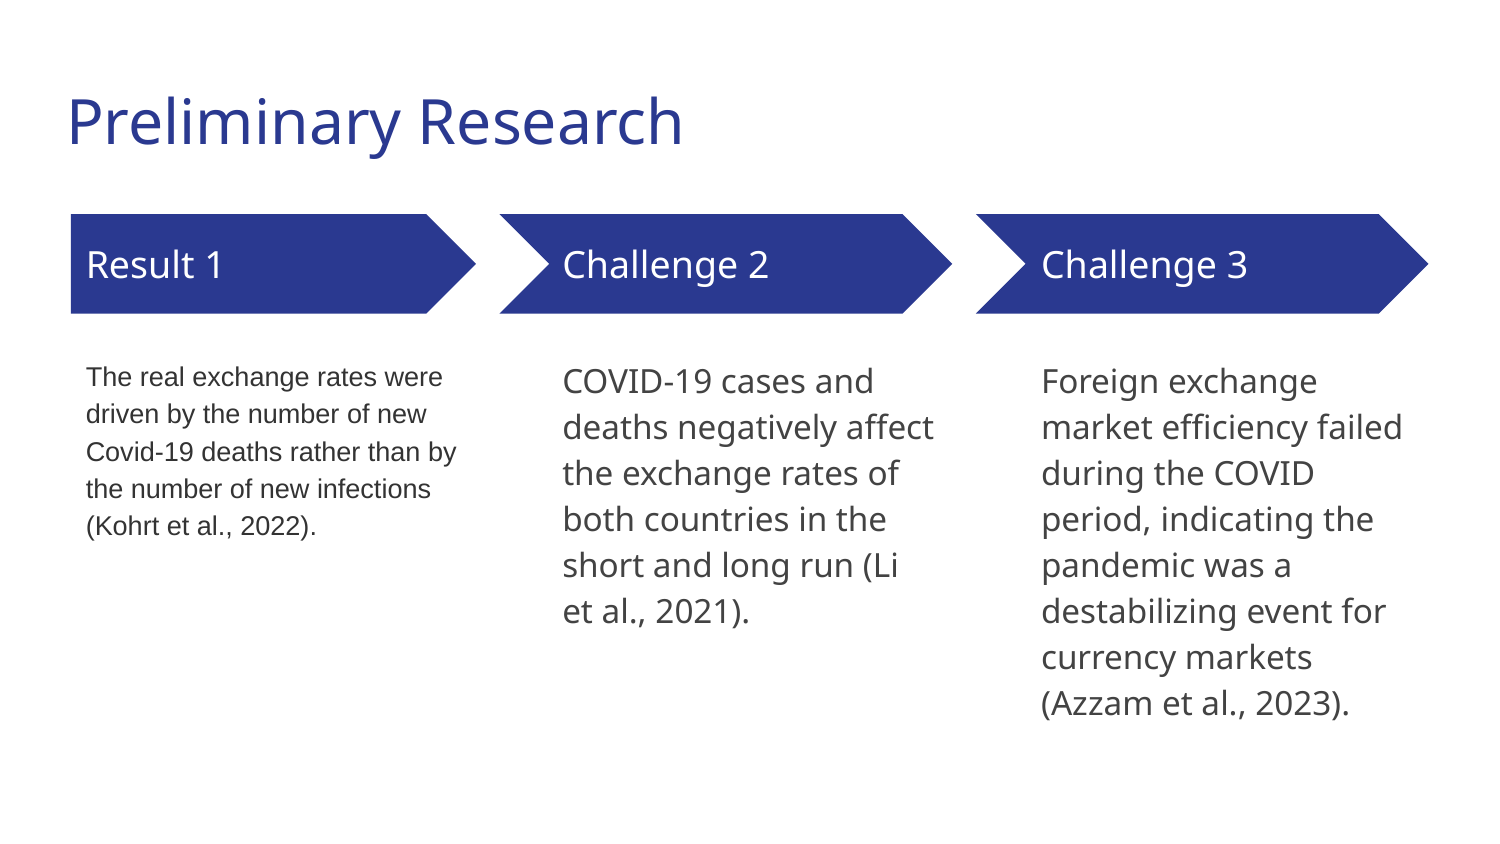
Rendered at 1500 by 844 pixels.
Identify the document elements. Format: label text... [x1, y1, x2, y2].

list Challenge 3 [1025, 238, 1397, 290]
text_box [70, 214, 476, 314]
title Preliminary Research [51, 67, 1449, 167]
list Challenge 2 [547, 238, 918, 290]
list Foreign exchange market efficiency failed during the COVID period, indicating the pandemic was a destabilizing event for currency markets (Azzam et al., 2023). [1025, 339, 1432, 775]
text_box [975, 214, 1429, 314]
text_box [499, 214, 953, 314]
list Result 1 [70, 238, 442, 290]
list COVID-19 cases and deaths negatively affect the exchange rates of both countries in the short and long run (Li et al., 2021). [547, 339, 953, 775]
list The real exchange rates were driven by the number of new Covid-19 deaths rather than by the number of new infections (Kohrt et al., 2022). [70, 339, 477, 775]
